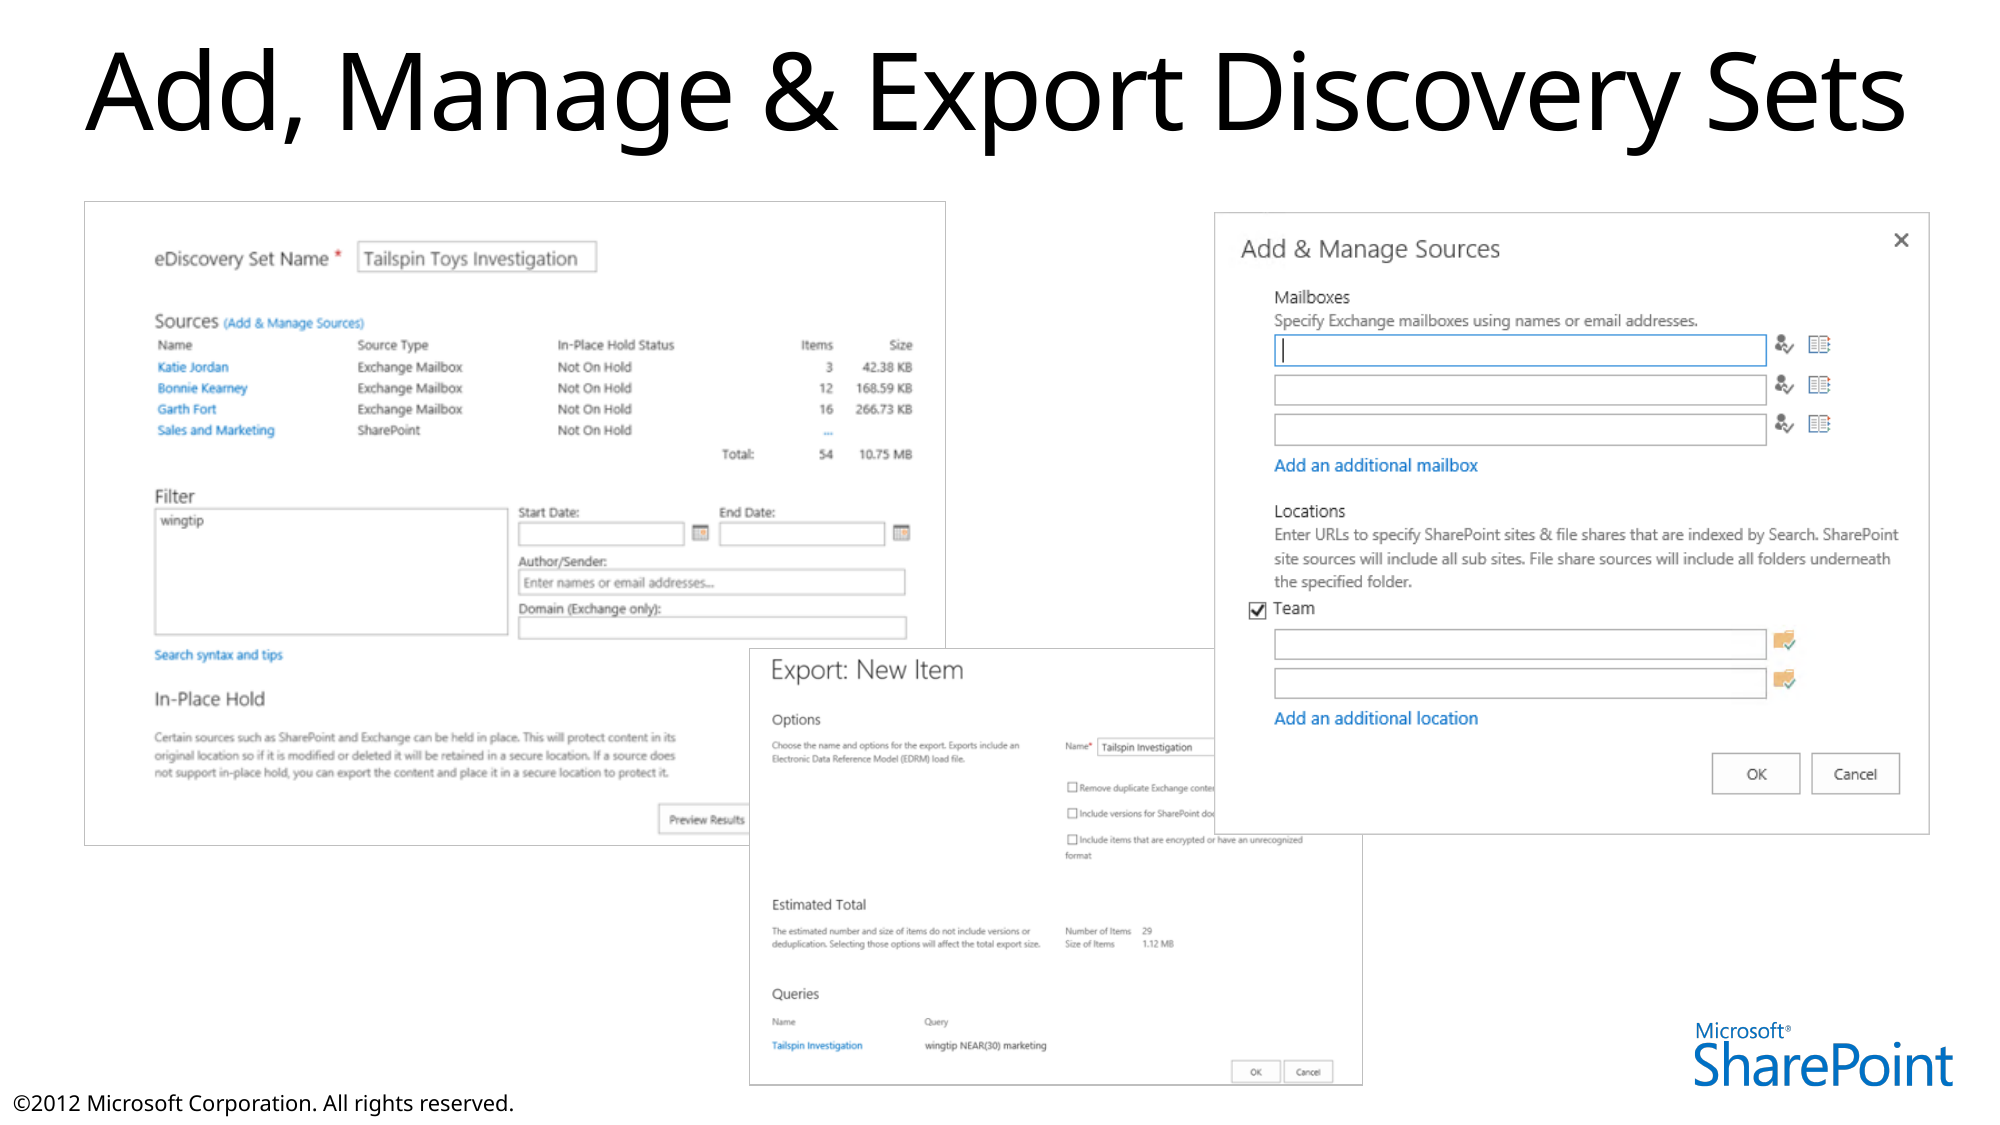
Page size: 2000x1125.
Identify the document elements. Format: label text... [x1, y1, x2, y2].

picture [1690, 1007, 1953, 1098]
title Add, Manage & Export Discovery Sets [85, 37, 1914, 161]
picture [84, 201, 1930, 1085]
